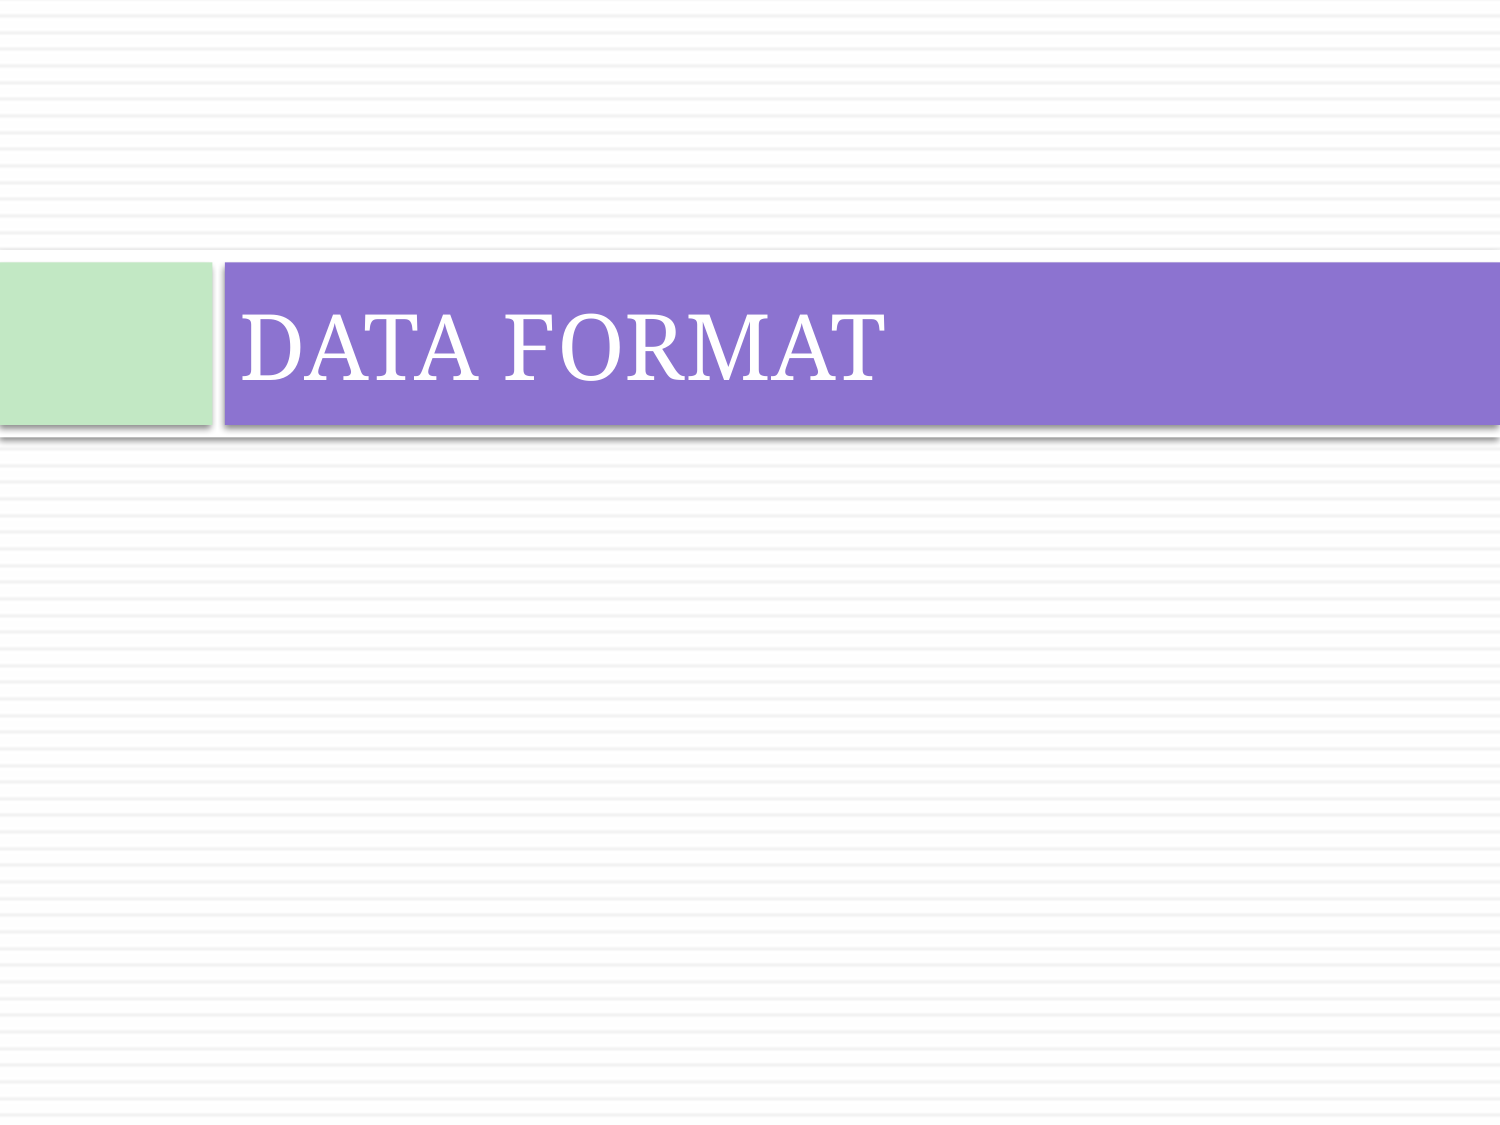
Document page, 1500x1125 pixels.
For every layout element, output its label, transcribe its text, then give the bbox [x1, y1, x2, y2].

title DATA FORMAT [225, 262, 1475, 425]
